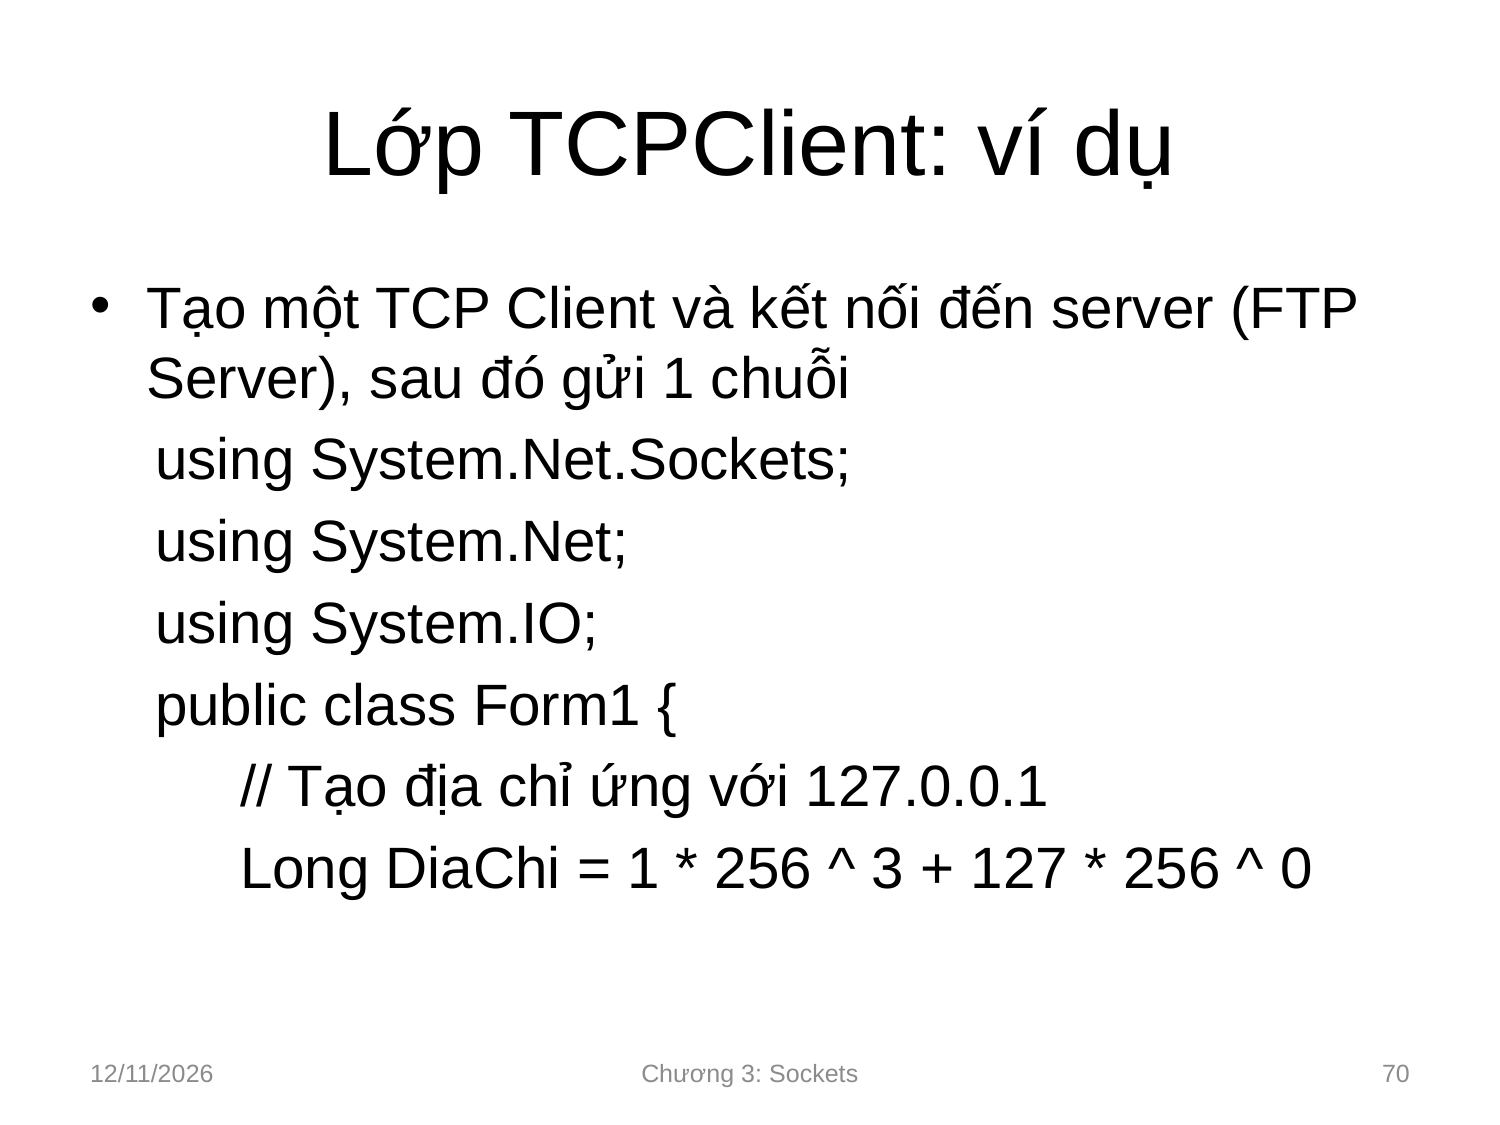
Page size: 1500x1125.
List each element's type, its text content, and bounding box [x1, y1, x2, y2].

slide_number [75, 1042, 425, 1103]
slide_number 70 [1074, 1042, 1425, 1103]
list Tạo một TCP Client và kết nối đến server (FTP Server), sau đó gửi 1 chuỗi using System.Net.Sockets; using System.Net; using System.IO; public class Form1 { // Tạo địa chỉ ứng với 127.0.0.1 Long DiaChi = 1 * 256 ^ 3 + 127 * 256 ^ 0 [75, 262, 1425, 1012]
footer Chương 3: Sockets [512, 1042, 988, 1103]
title Lớp TCPClient: ví dụ [75, 45, 1425, 233]
